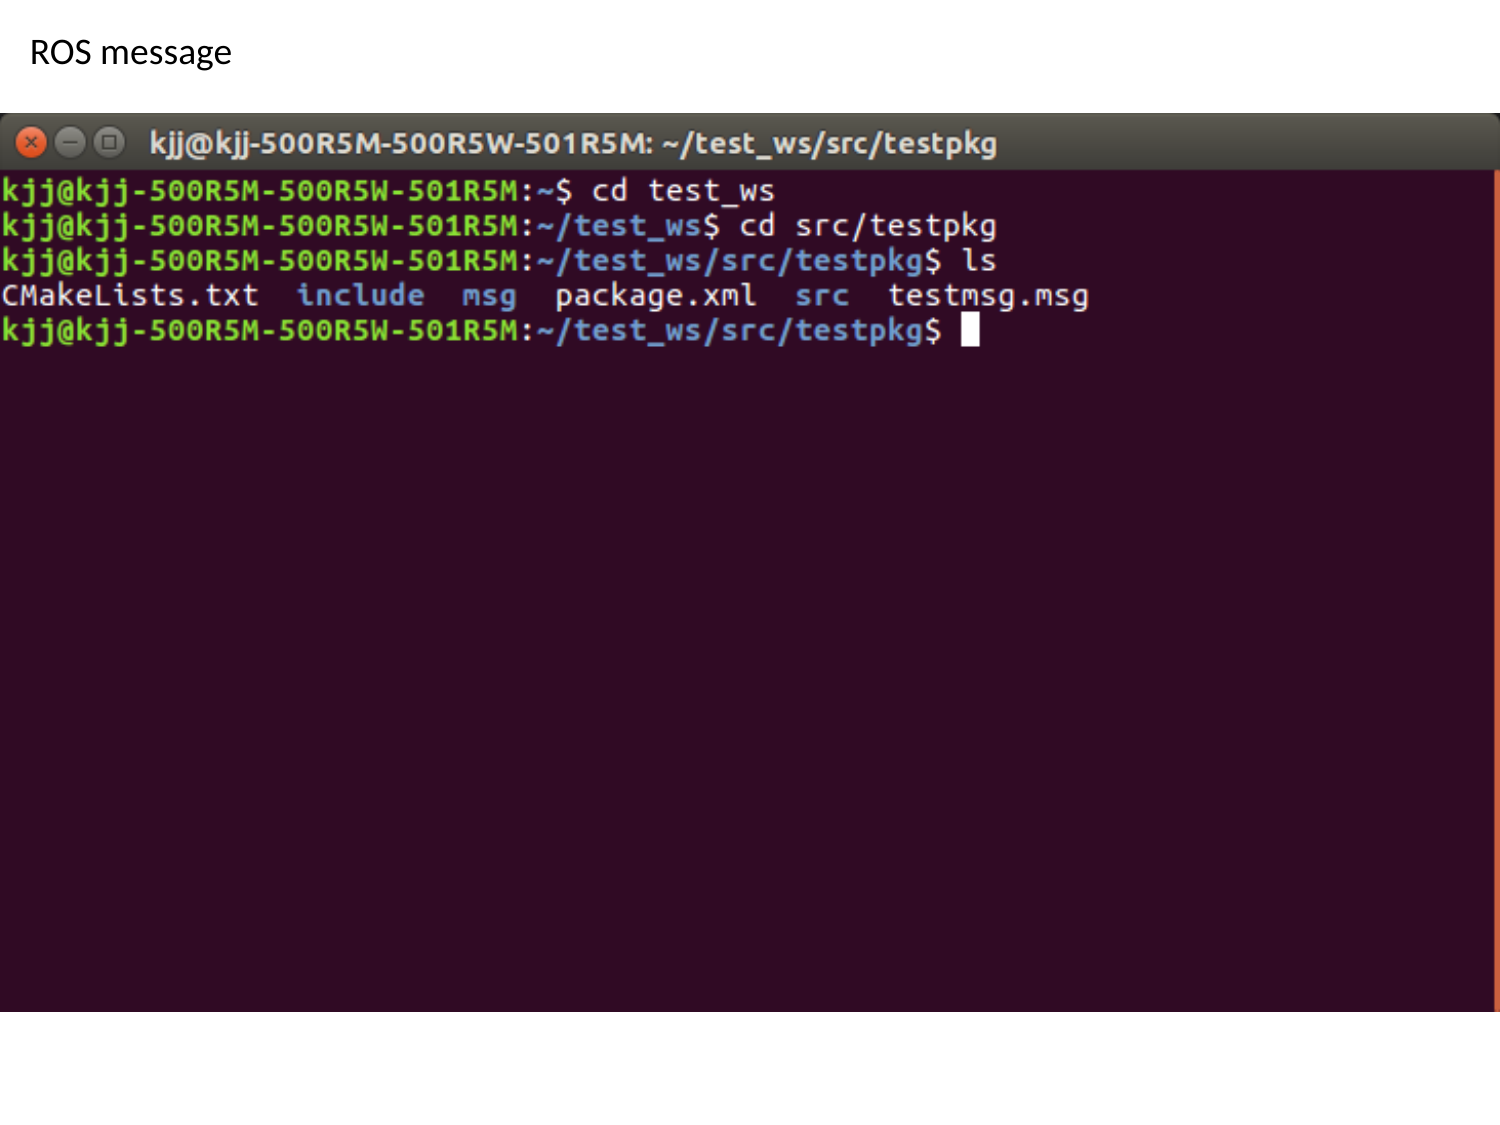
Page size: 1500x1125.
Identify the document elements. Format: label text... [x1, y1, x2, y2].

picture [0, 113, 1500, 1012]
text_box ROS message [14, 19, 248, 80]
